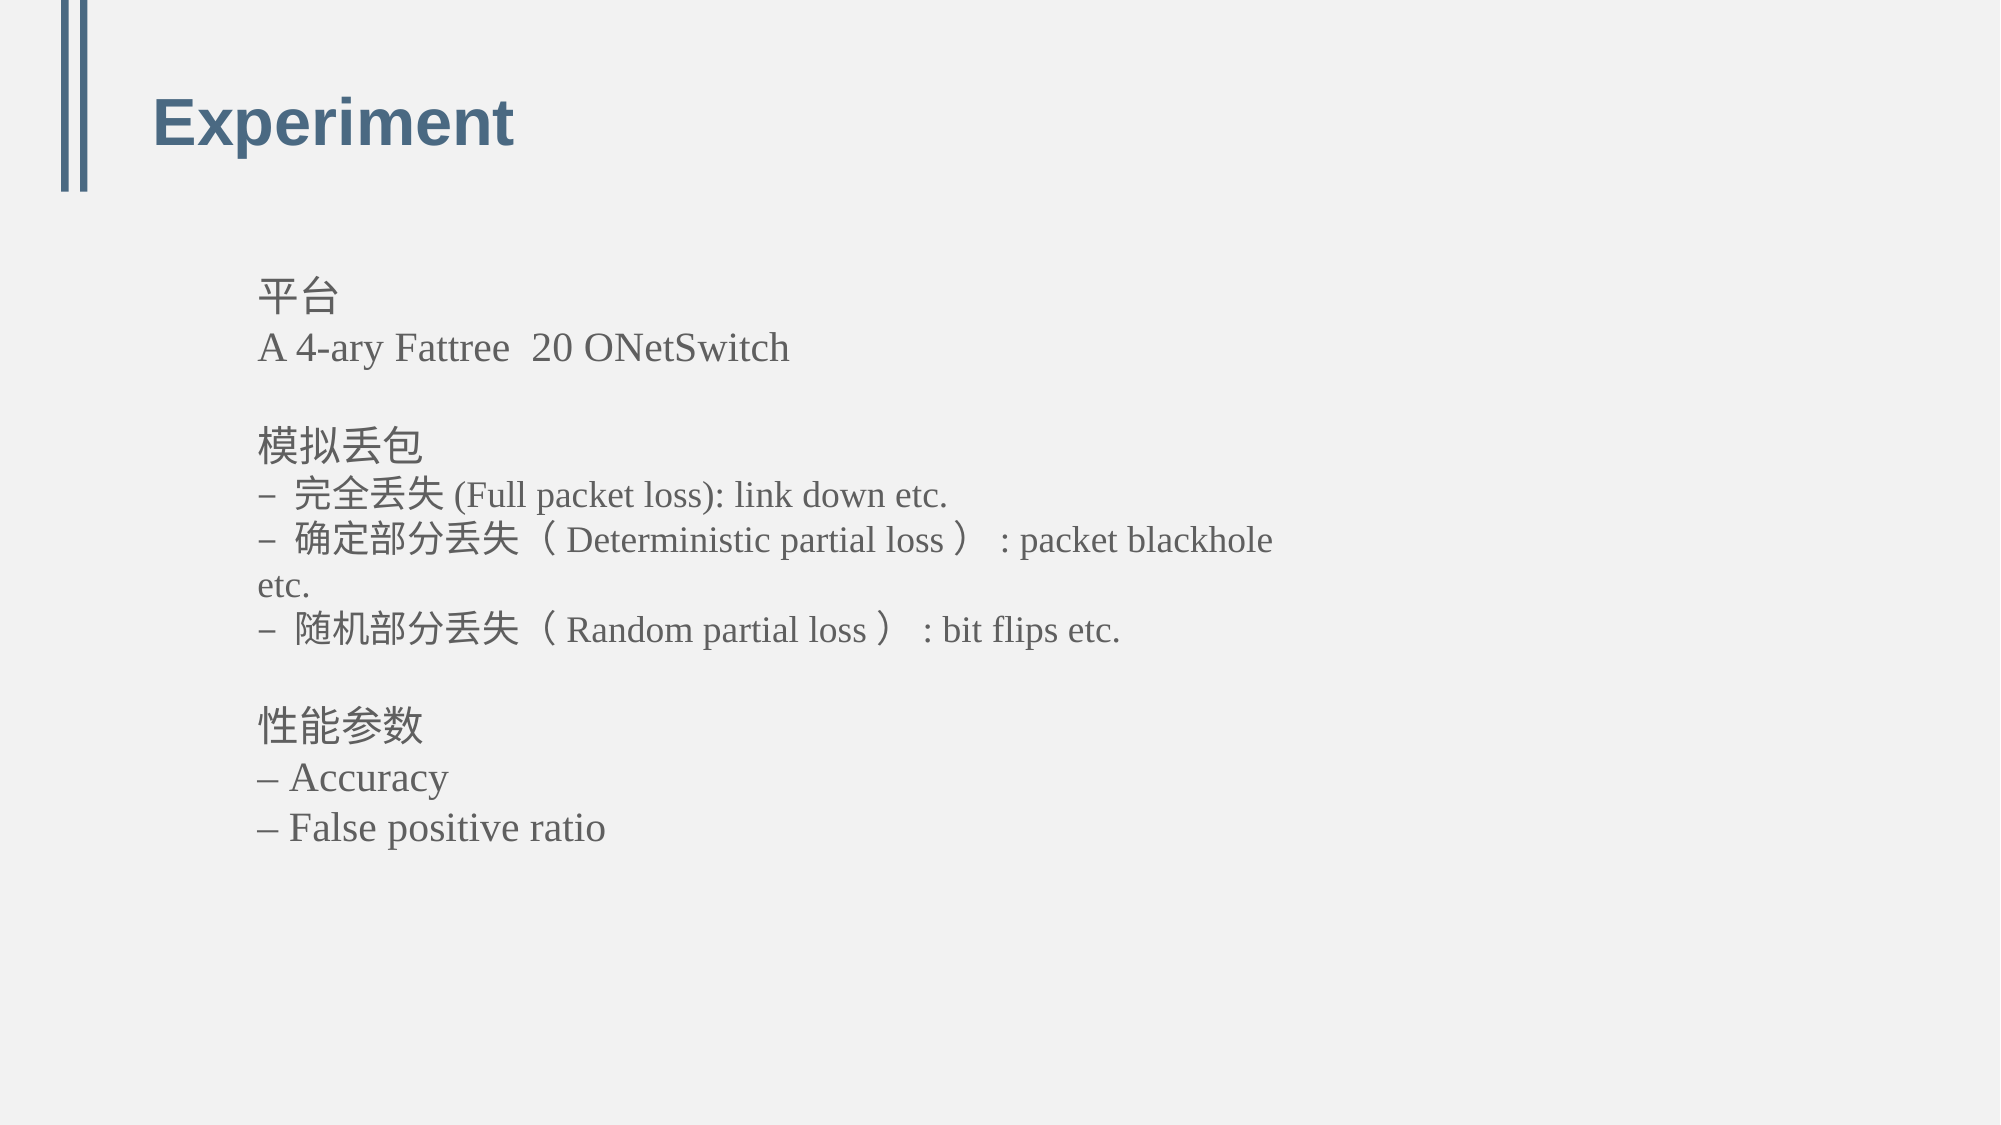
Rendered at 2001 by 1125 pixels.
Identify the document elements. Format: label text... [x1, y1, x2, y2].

text_box Experiment [137, 64, 1863, 184]
text_box 平台 A 4-ary Fattree 20 ONetSwitch 模拟丢包 – 完全丢失(Full packet loss): link down etc. – 确定部分丢失（Deterministic partial loss）: packet blackhole etc. – 随机部分丢失（Random partial loss）: bit flips etc. 性能参数 – Accuracy – False positive ratio [242, 262, 1327, 857]
